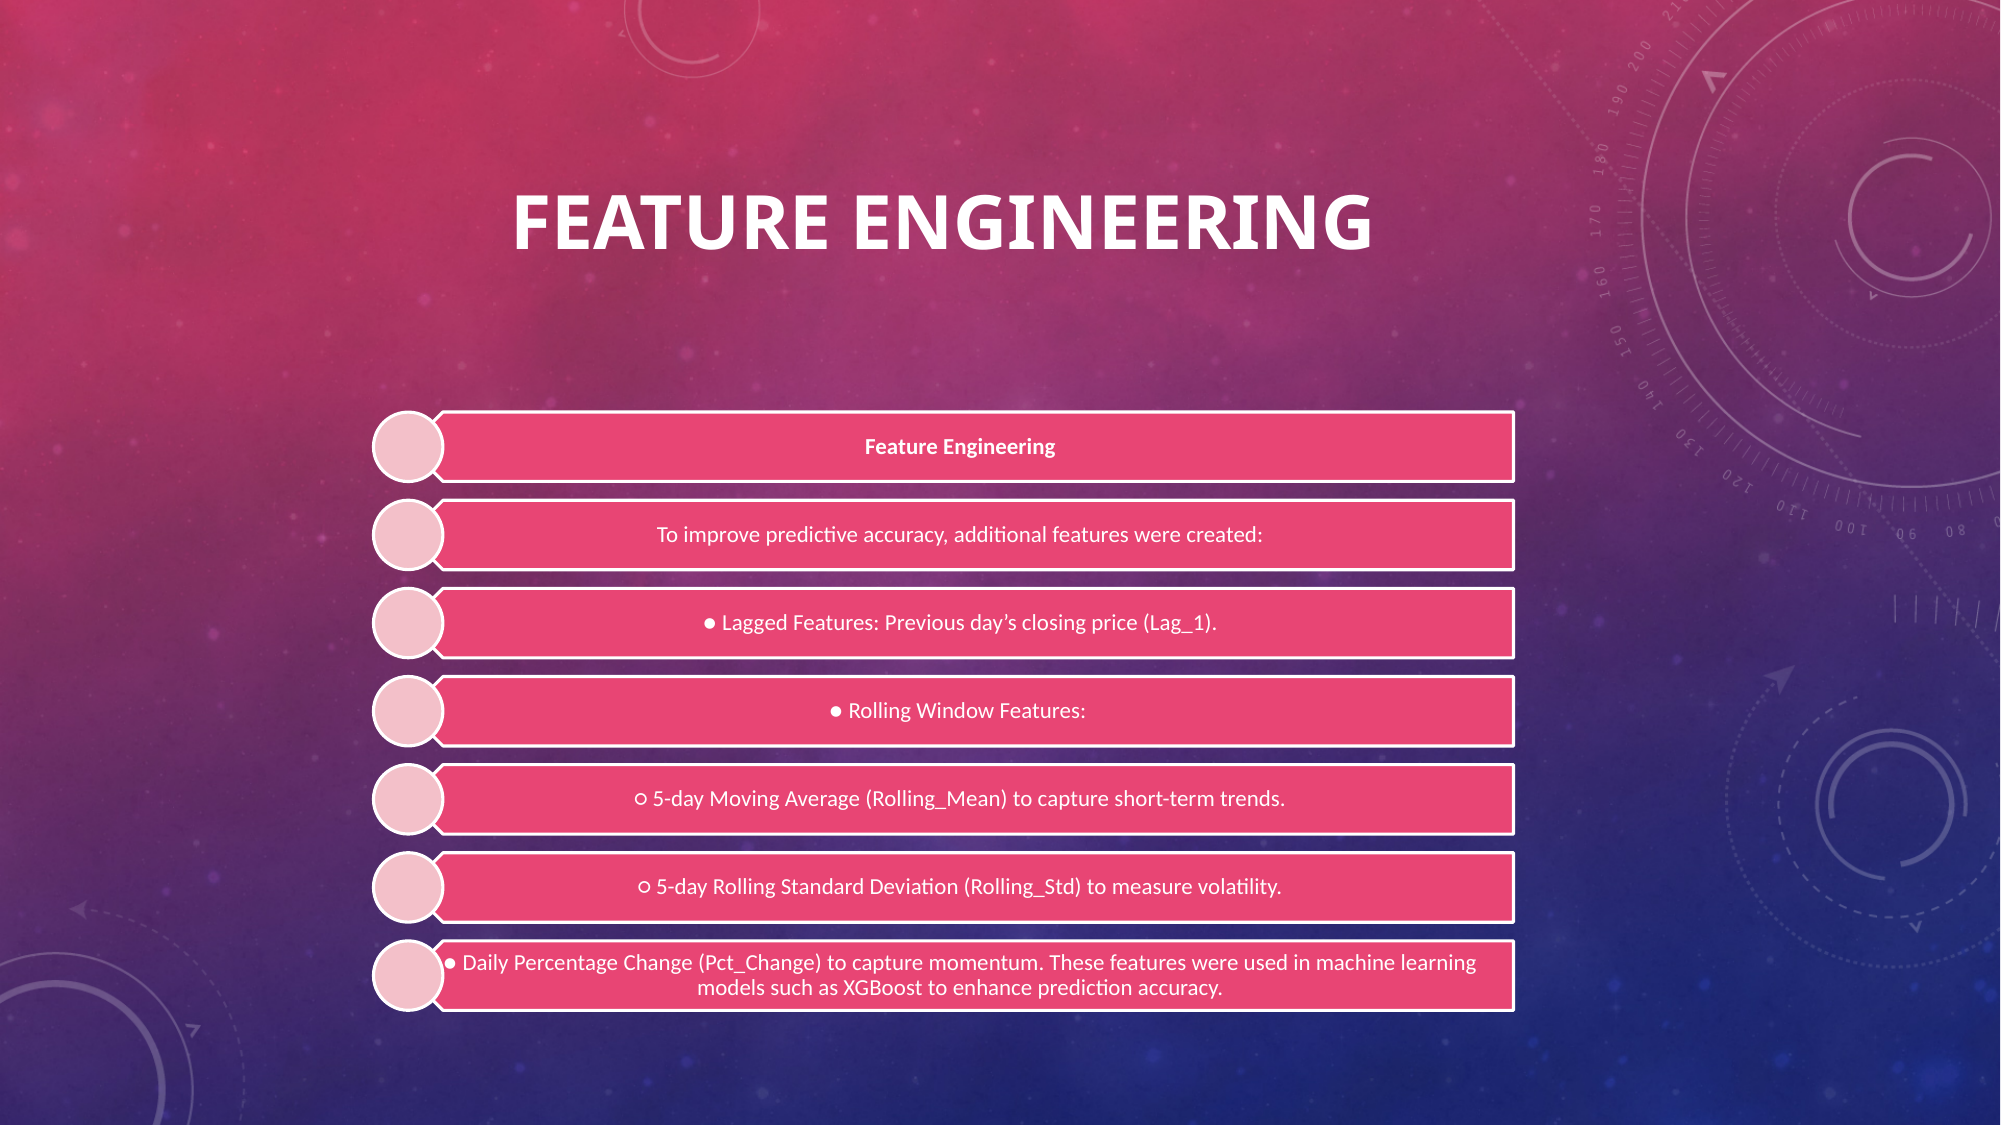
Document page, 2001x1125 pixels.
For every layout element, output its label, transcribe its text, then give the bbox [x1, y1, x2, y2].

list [112, 411, 1775, 1011]
title Feature Engineering [112, 99, 1775, 339]
picture [0, 0, 2001, 1125]
